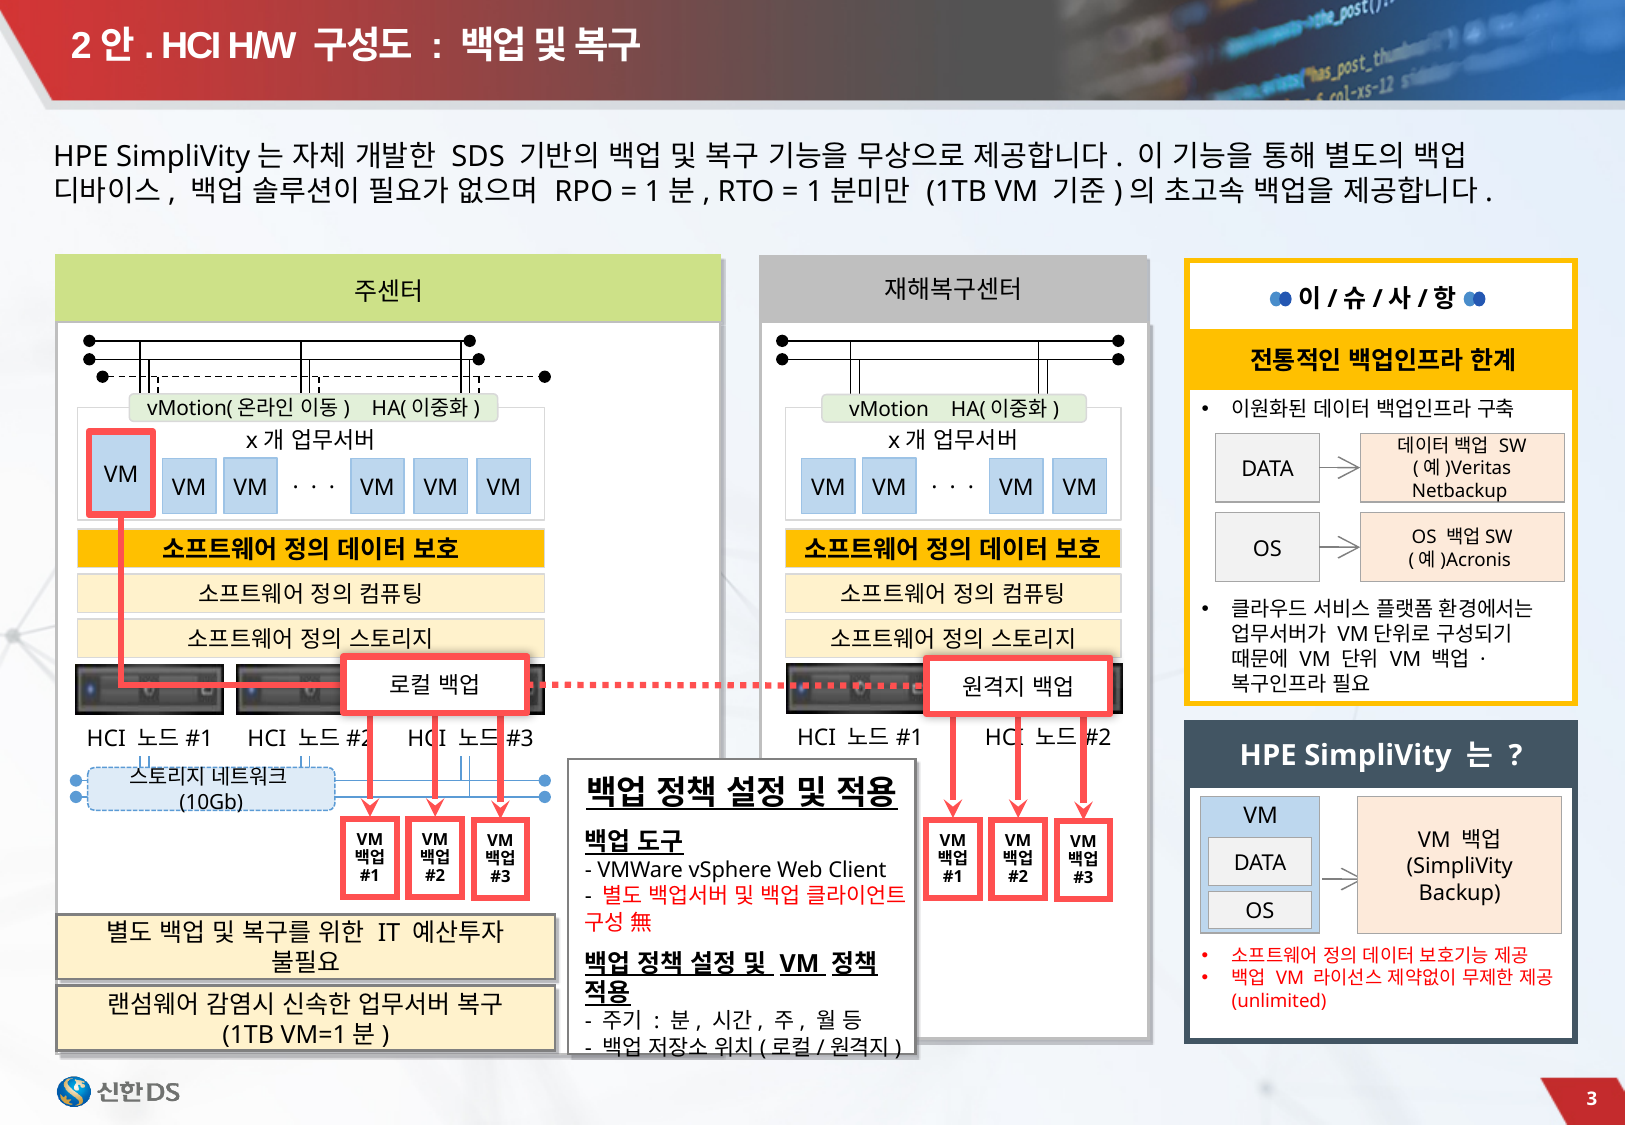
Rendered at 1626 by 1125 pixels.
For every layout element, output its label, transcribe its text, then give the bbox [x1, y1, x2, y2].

text_box 2안. HCI H/W 구성도 : 백업 및 복구 [57, 15, 1128, 73]
picture [0, 0, 1625, 1125]
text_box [56, 255, 1578, 1055]
text_box HPE SimpliVity는 자체 개발한 SDS 기반의 백업 및 복구 기능을 무상으로 제공합니다. 이 기능을 통해 별도의 백업 디바이스, 백업 솔루션이 필요가 없으며 RPO = 1분, RTO = 1분미만 (1TB VM 기준)의 초고속 백업을 제공합니다. [53, 136, 1575, 207]
